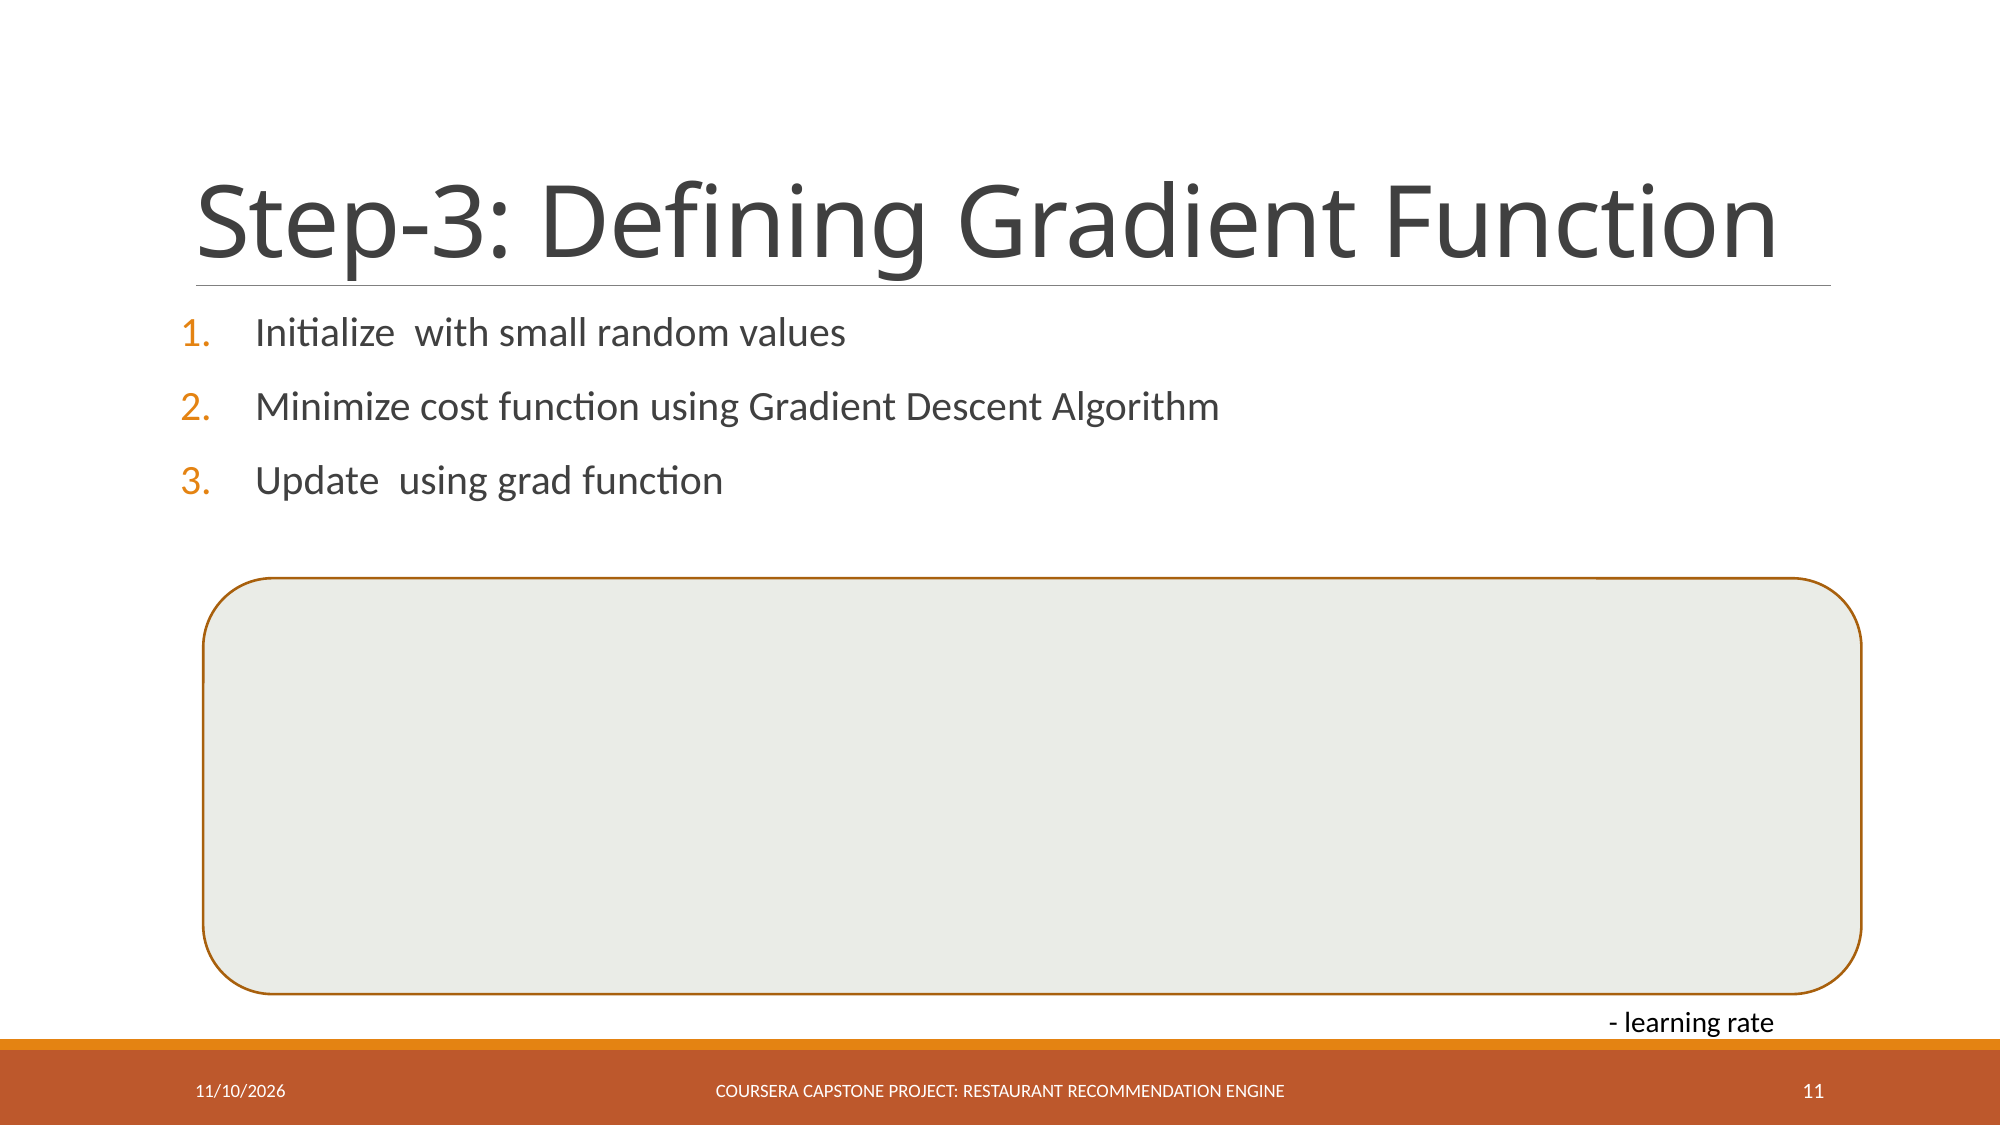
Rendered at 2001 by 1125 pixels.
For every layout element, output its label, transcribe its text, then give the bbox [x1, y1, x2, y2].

text_box [201, 576, 1863, 996]
footer Coursera Capstone Project: Restaurant Recommendation Engine [604, 1059, 1396, 1120]
slide_number 11 [1624, 1059, 1840, 1120]
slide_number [180, 1059, 586, 1120]
title Step-3: Defining Gradient Function [180, 47, 1830, 285]
